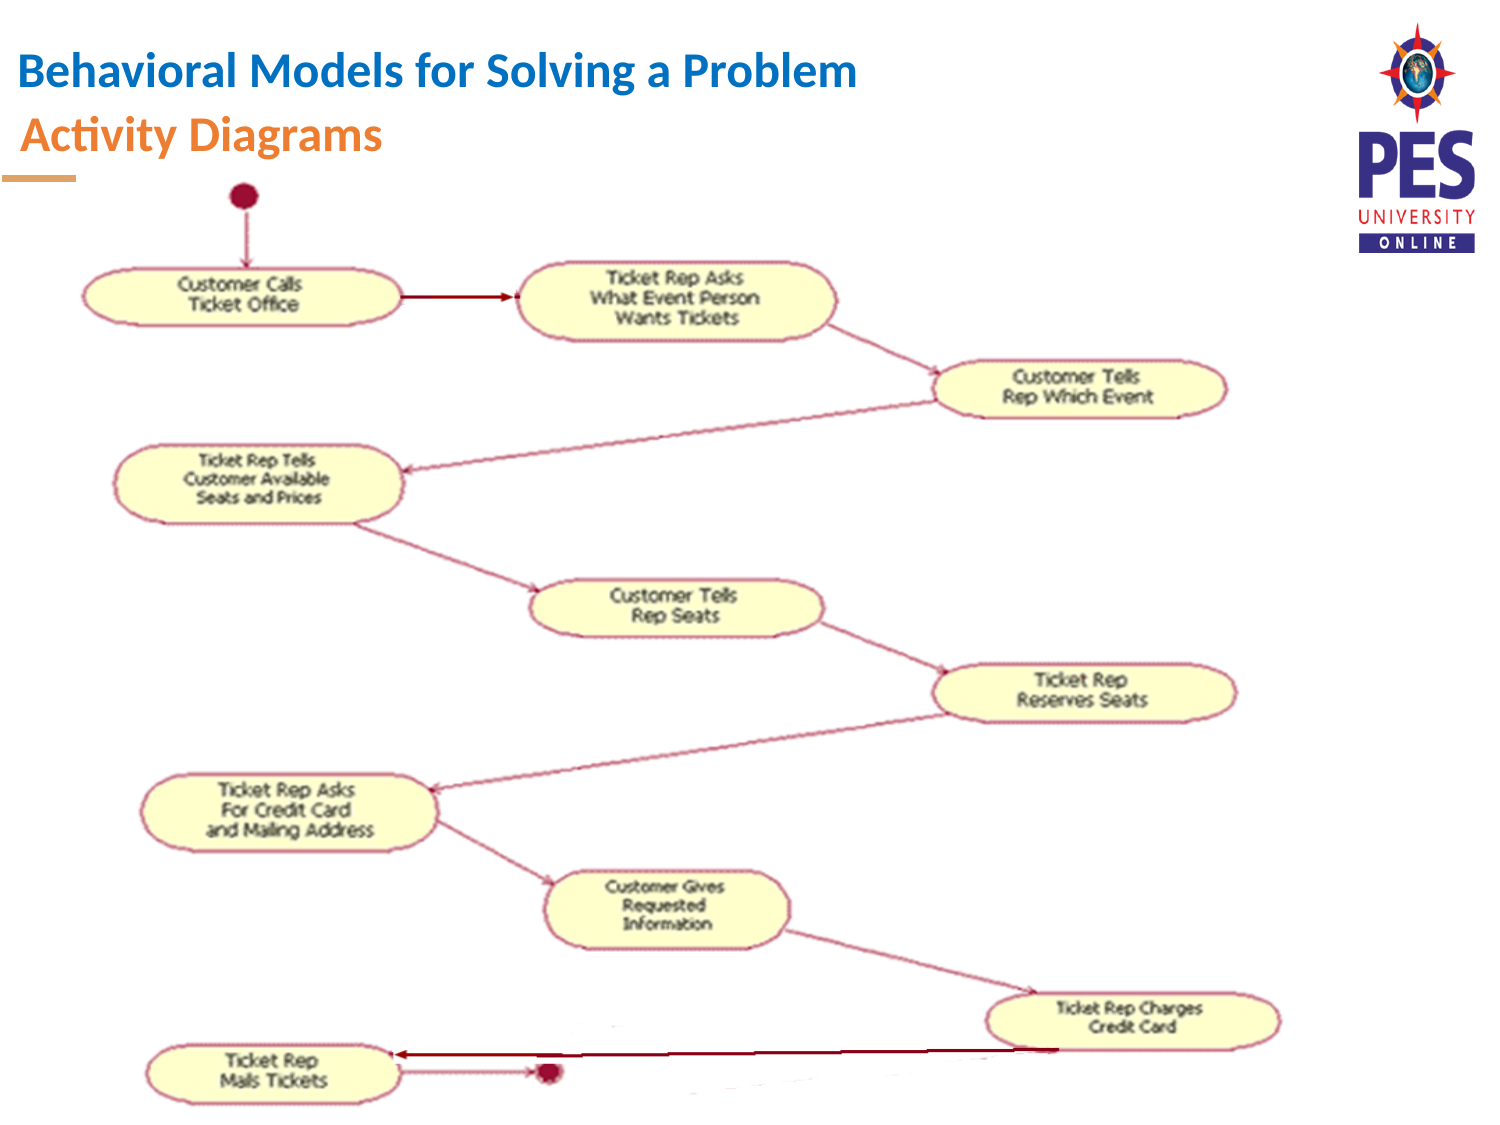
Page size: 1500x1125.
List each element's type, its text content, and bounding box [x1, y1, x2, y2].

title Activity Diagrams [4, 83, 1299, 188]
picture [1359, 22, 1475, 253]
picture [76, 172, 1296, 1125]
